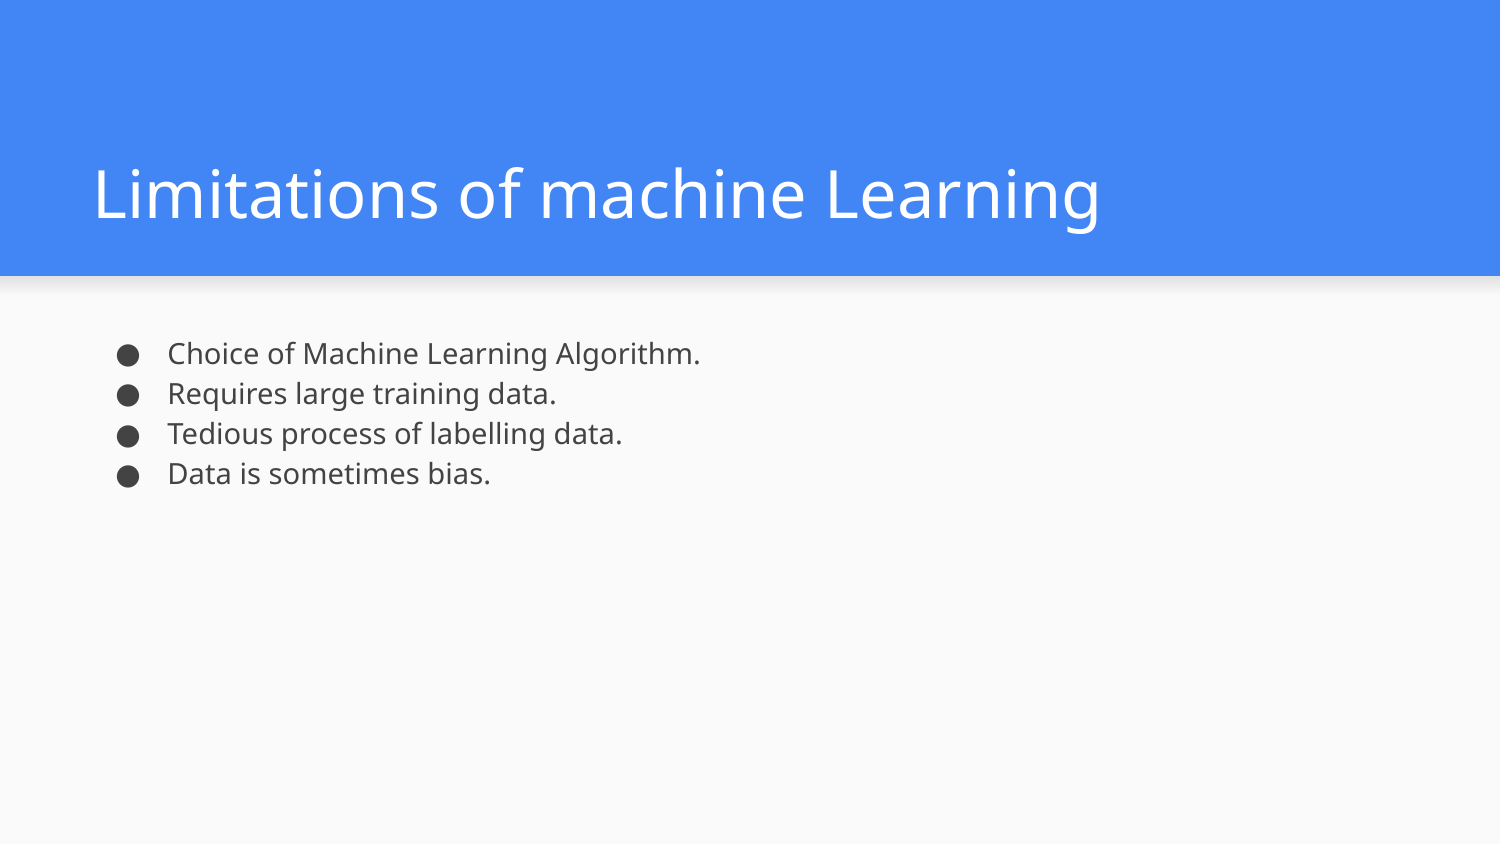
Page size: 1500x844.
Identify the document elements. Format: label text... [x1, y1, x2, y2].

list Choice of Machine Learning Algorithm. Requires large training data. Tedious process of labelling data. Data is sometimes bias. [77, 314, 1171, 760]
title Limitations of machine Learning [77, 121, 1427, 248]
